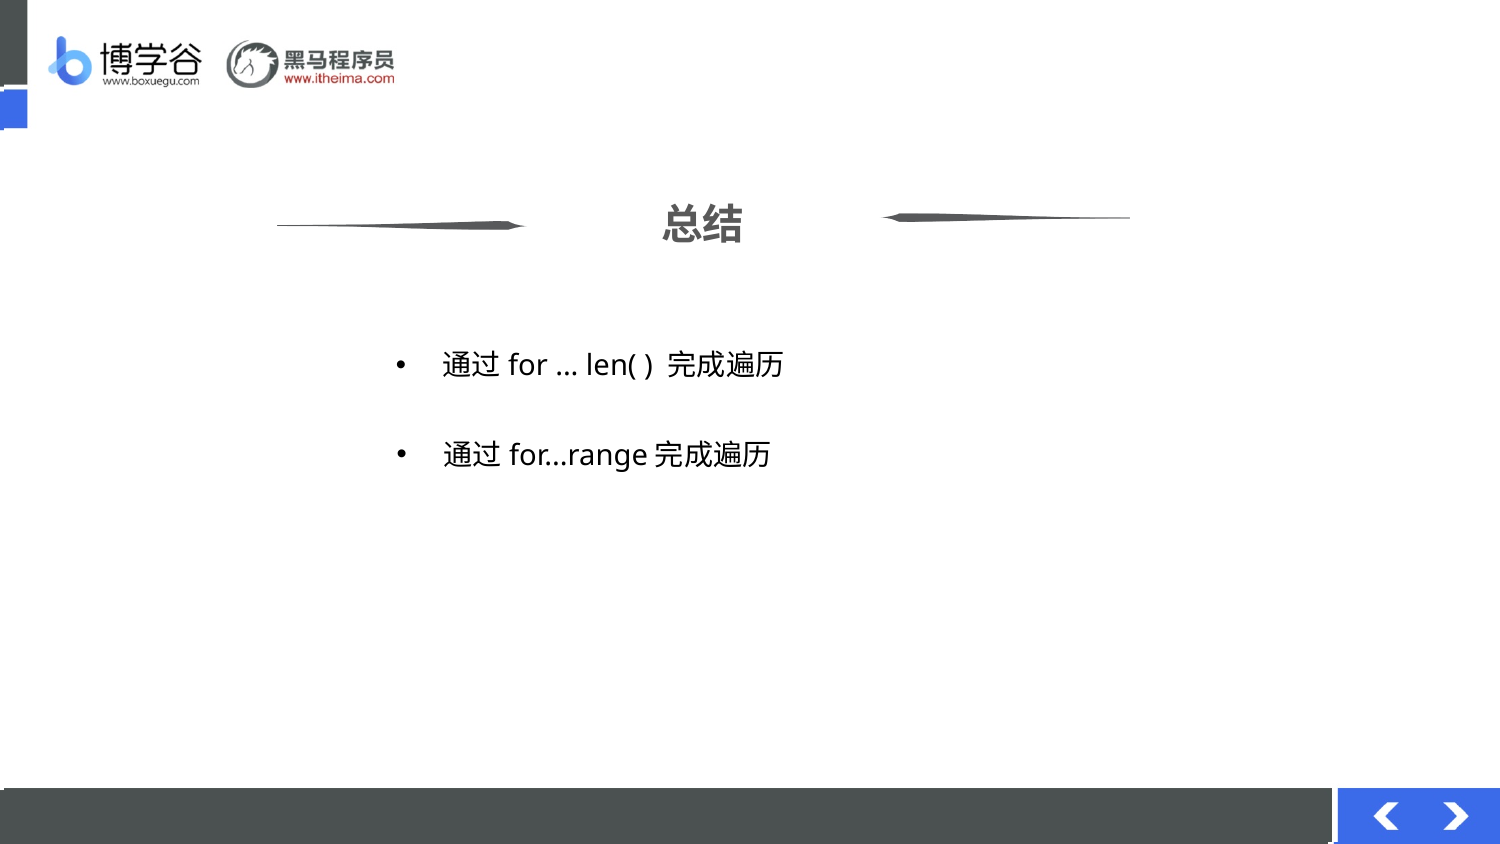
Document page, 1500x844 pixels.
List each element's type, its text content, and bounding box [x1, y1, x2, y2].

text_box 通过for ... len( ) 完成遍历 [381, 339, 800, 389]
picture [0, 0, 1500, 844]
text_box 通过for...range完成遍历 [381, 428, 787, 479]
text_box 总结 [490, 197, 916, 248]
